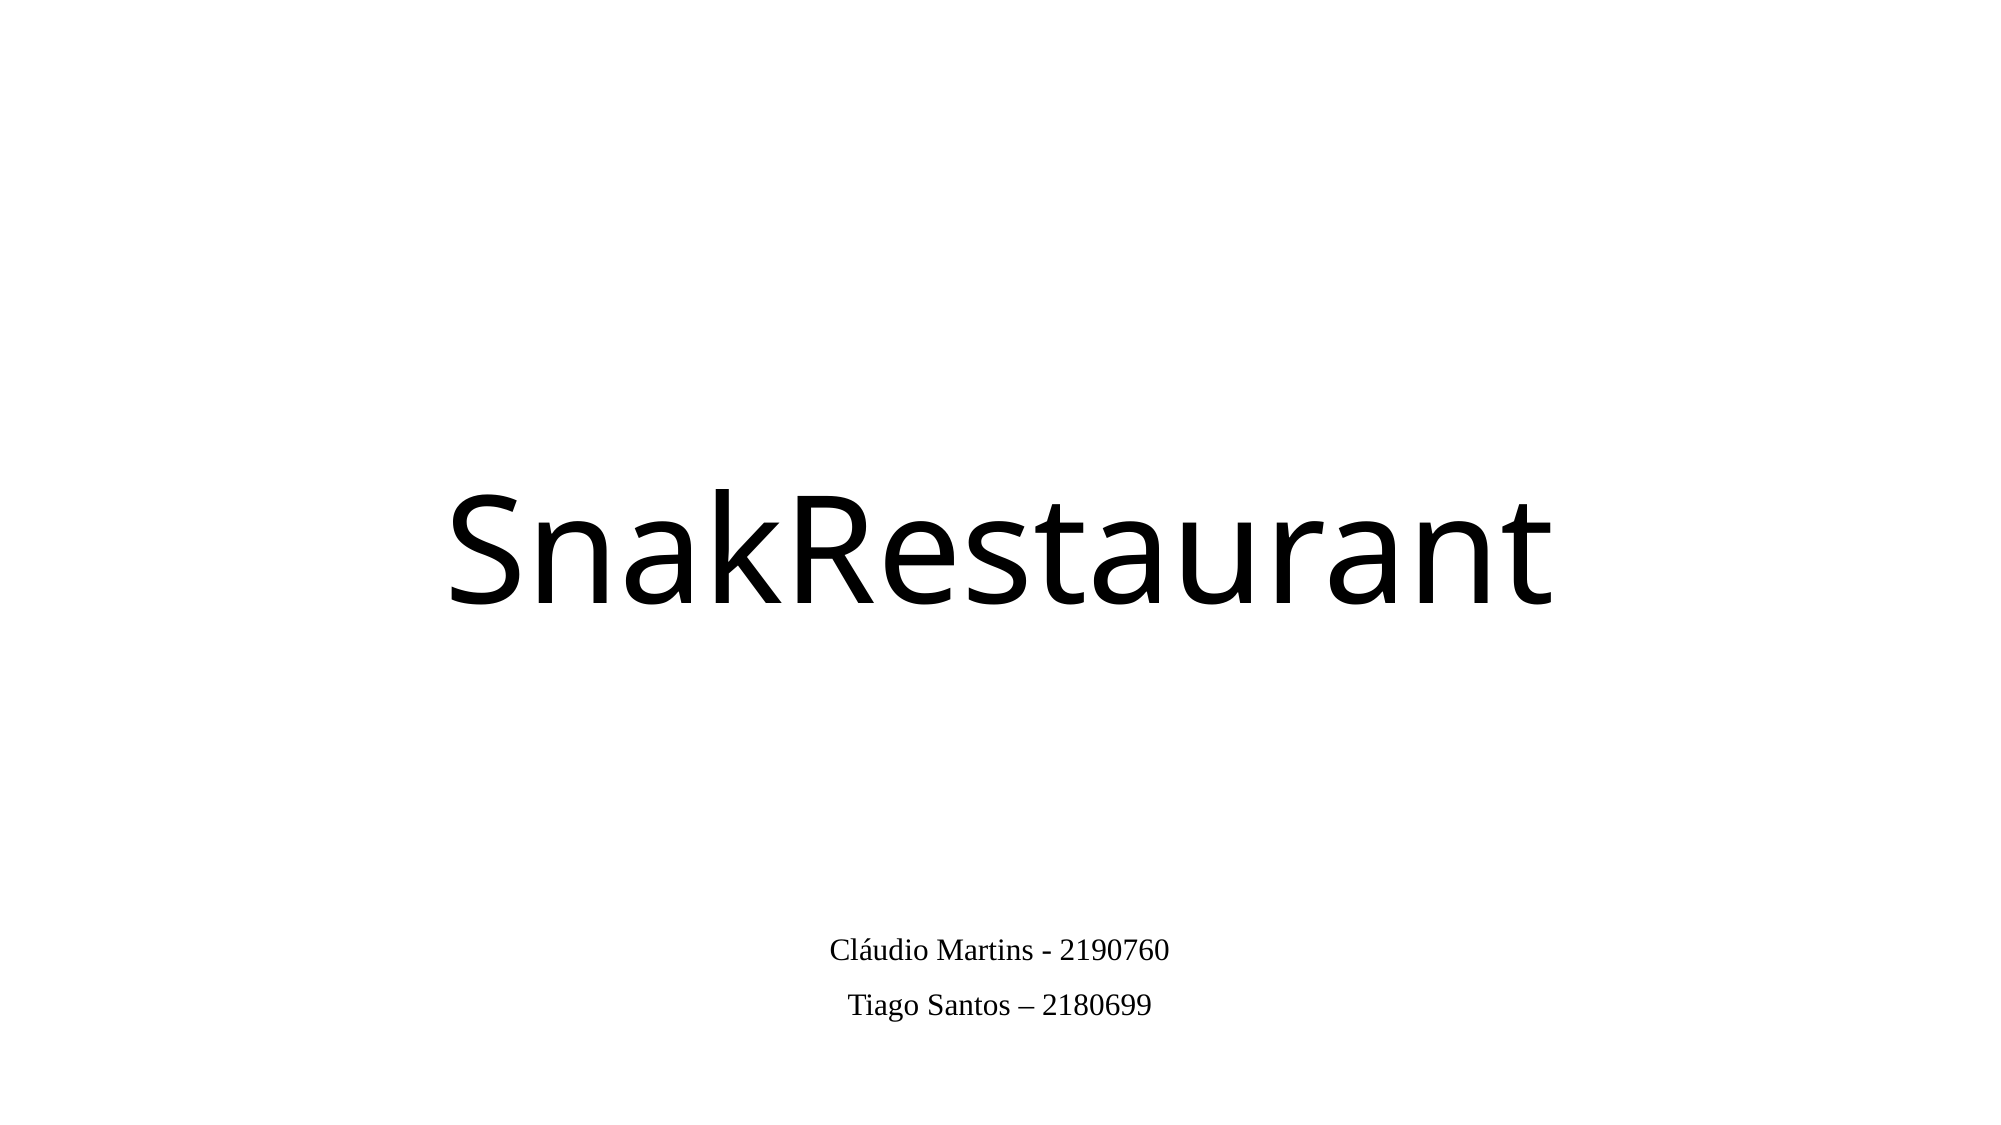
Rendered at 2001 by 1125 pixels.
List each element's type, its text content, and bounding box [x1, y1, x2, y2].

title SnakRestaurant [249, 327, 1750, 782]
subtitle Cláudio Martins - 2190760 Tiago Santos – 2180699 [322, 926, 1678, 1030]
